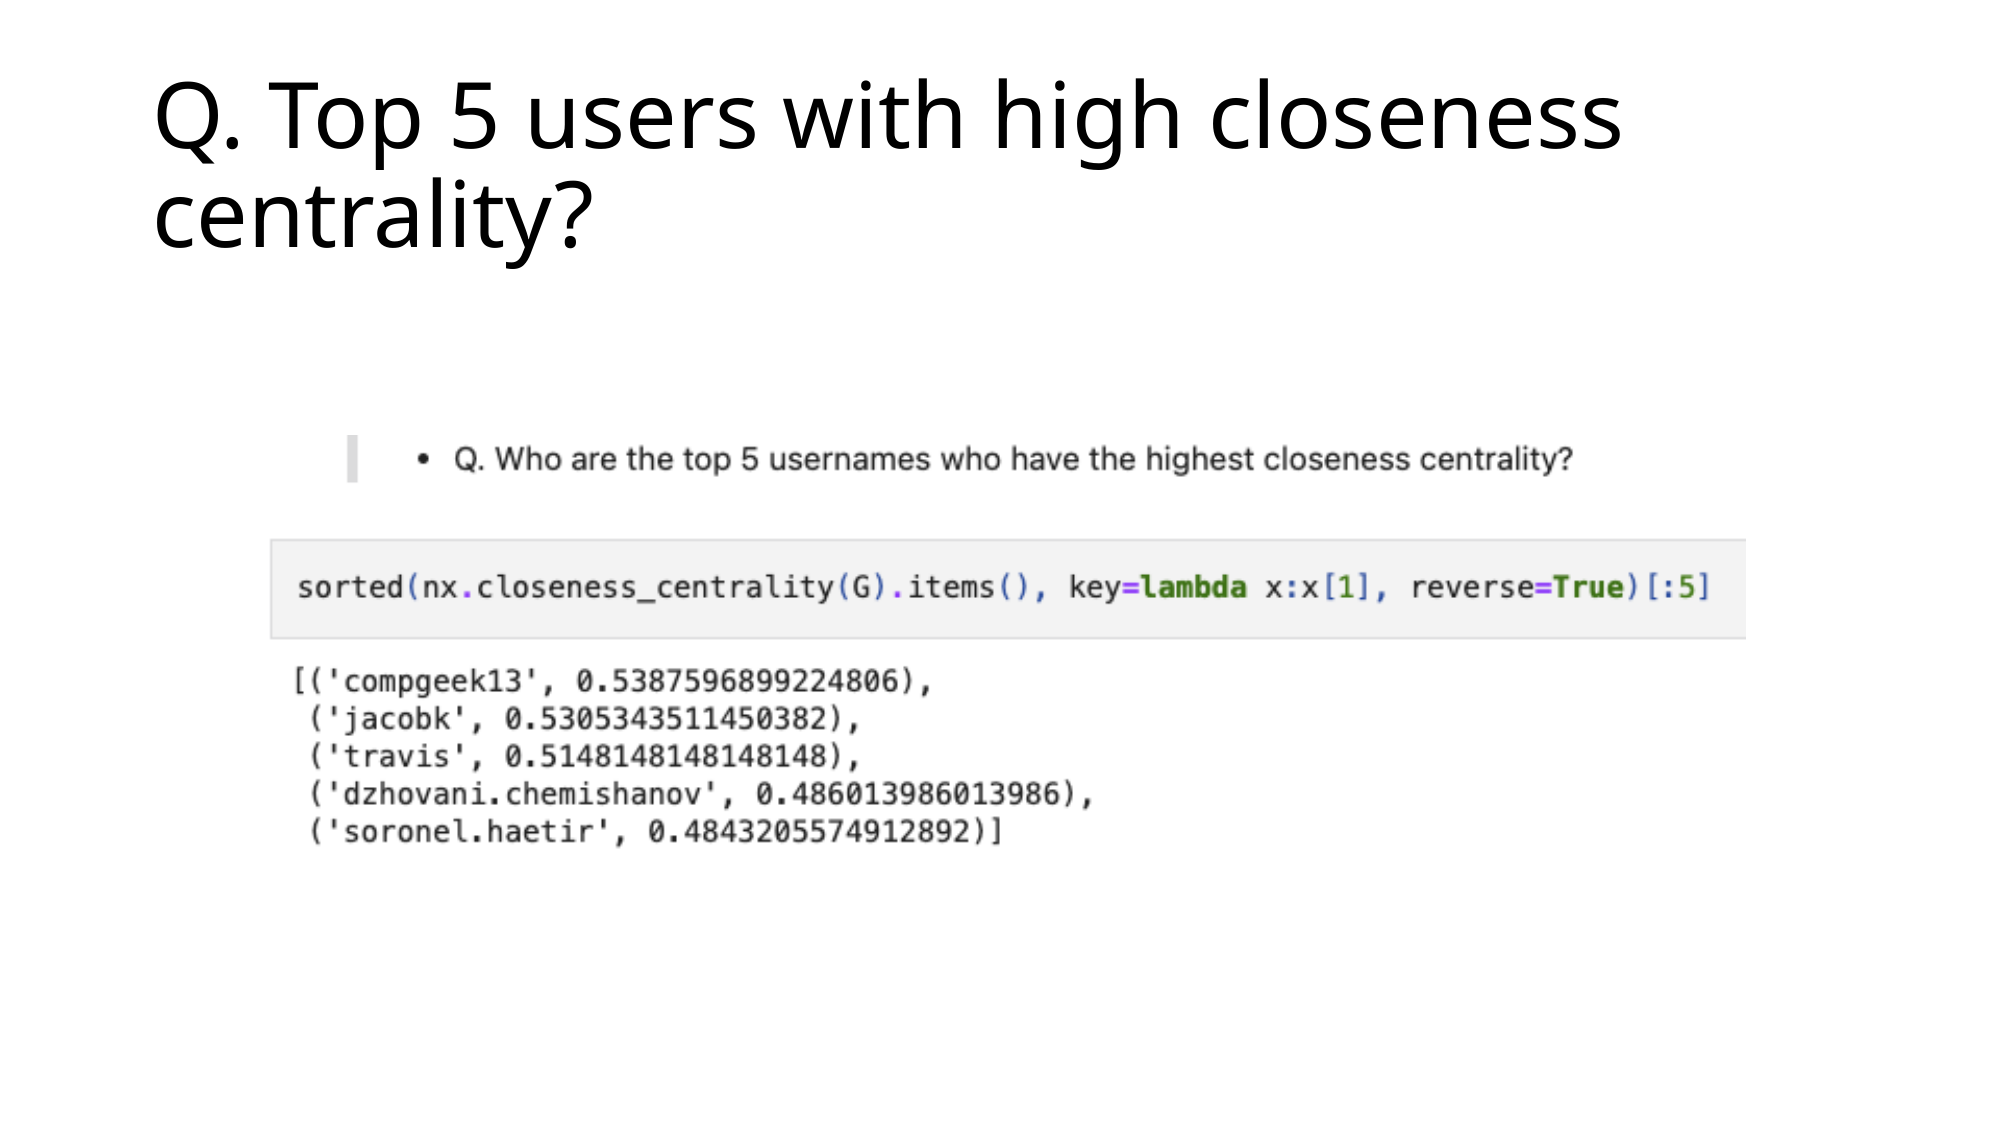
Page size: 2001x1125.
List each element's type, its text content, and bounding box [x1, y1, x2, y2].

title Q. Top 5 users with high closeness centrality? [137, 59, 1863, 278]
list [254, 435, 1746, 878]
